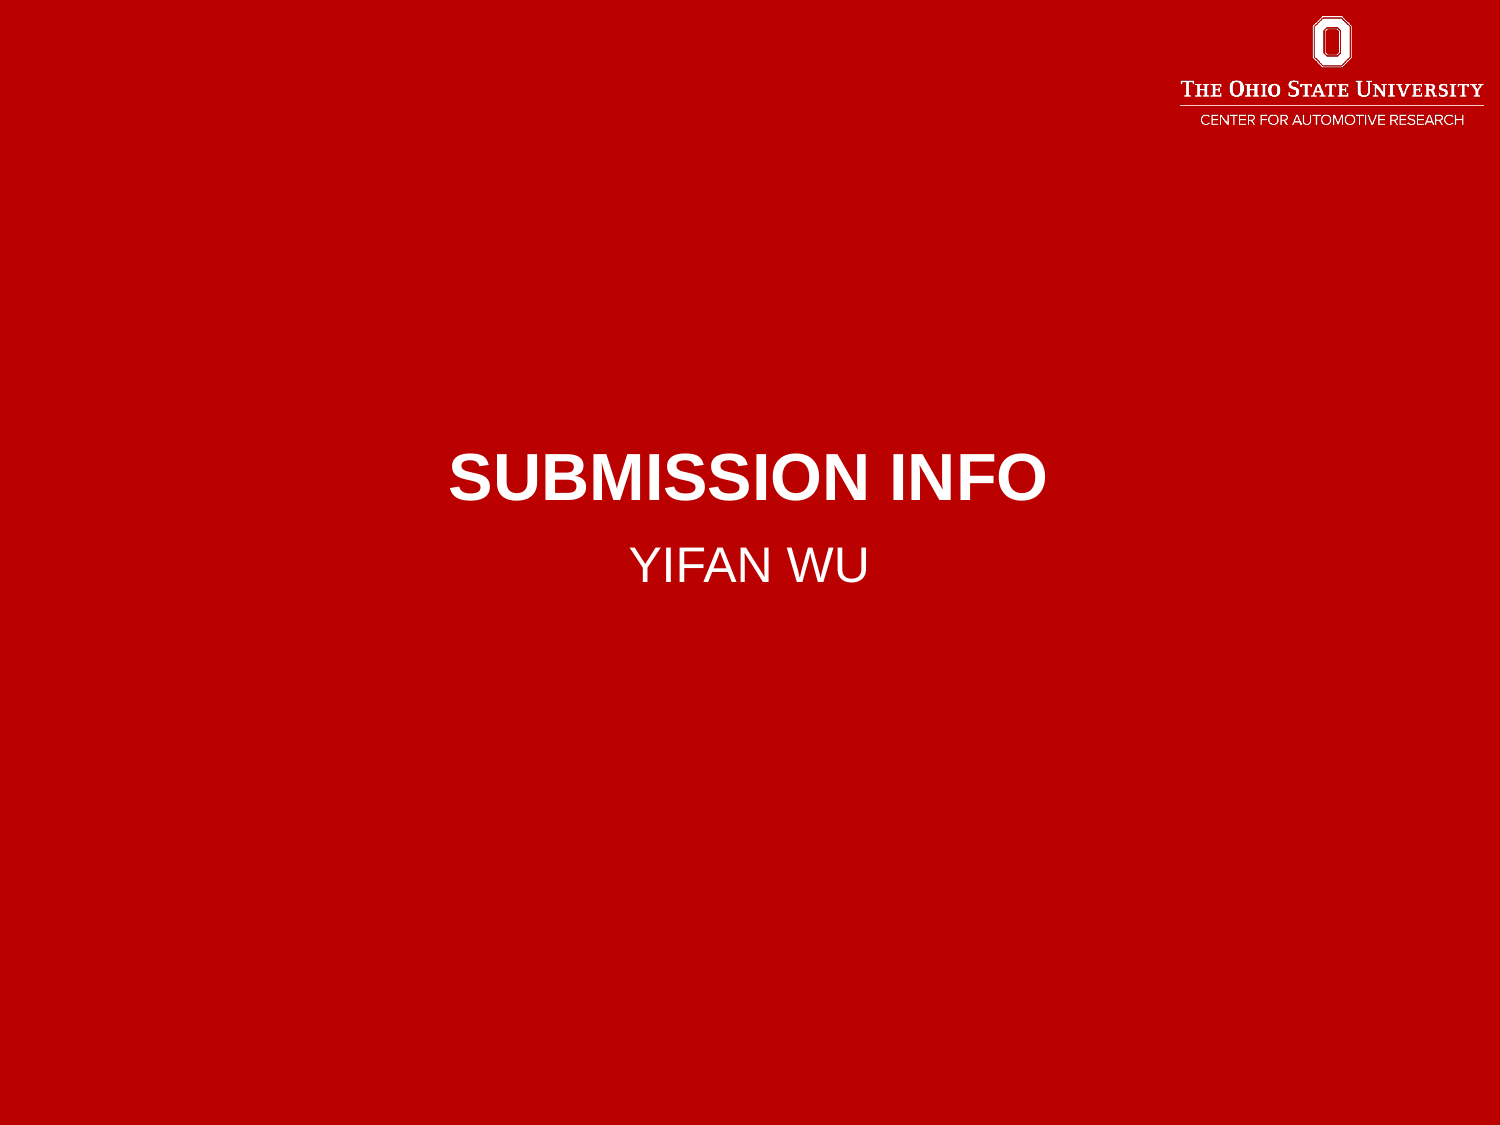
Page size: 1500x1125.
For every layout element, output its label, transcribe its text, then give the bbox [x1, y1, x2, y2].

title SUBMISSION INFO [102, 383, 1397, 523]
list YIFAN WU [102, 532, 1397, 682]
picture [1180, 16, 1484, 125]
